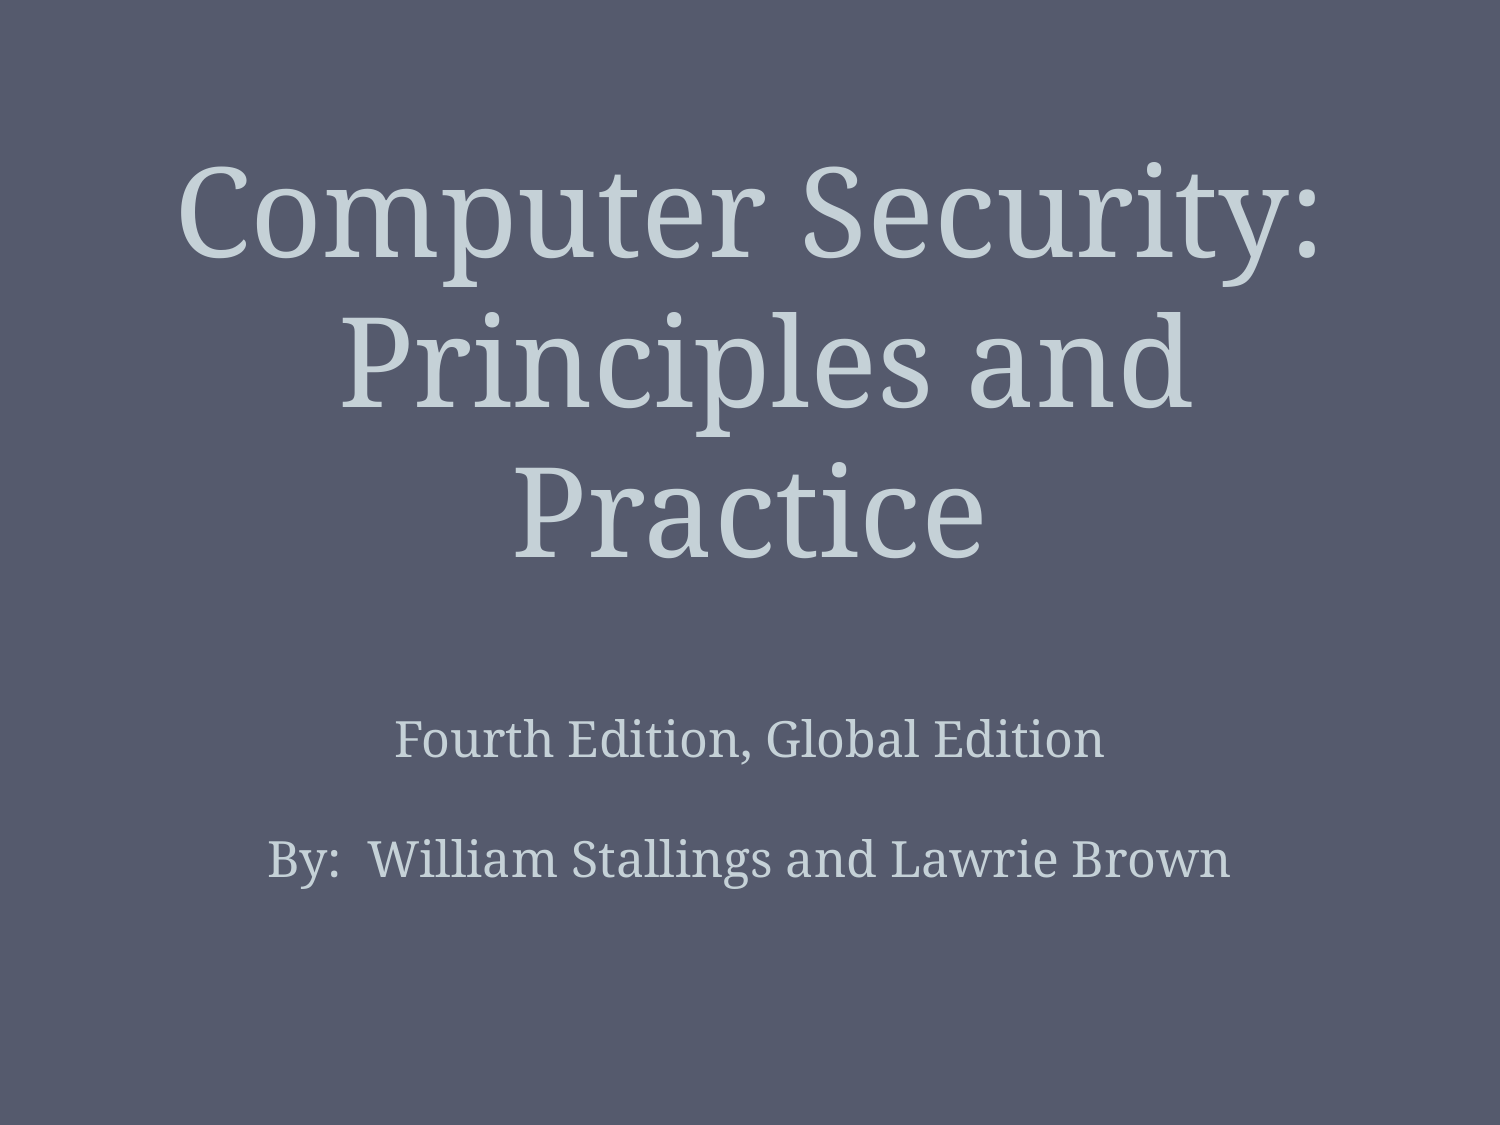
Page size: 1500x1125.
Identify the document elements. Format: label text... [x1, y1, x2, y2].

text_box Computer Security: Principles and Practice Fourth Edition, Global Edition By: William Stallings and Lawrie Brown [88, 125, 1412, 896]
